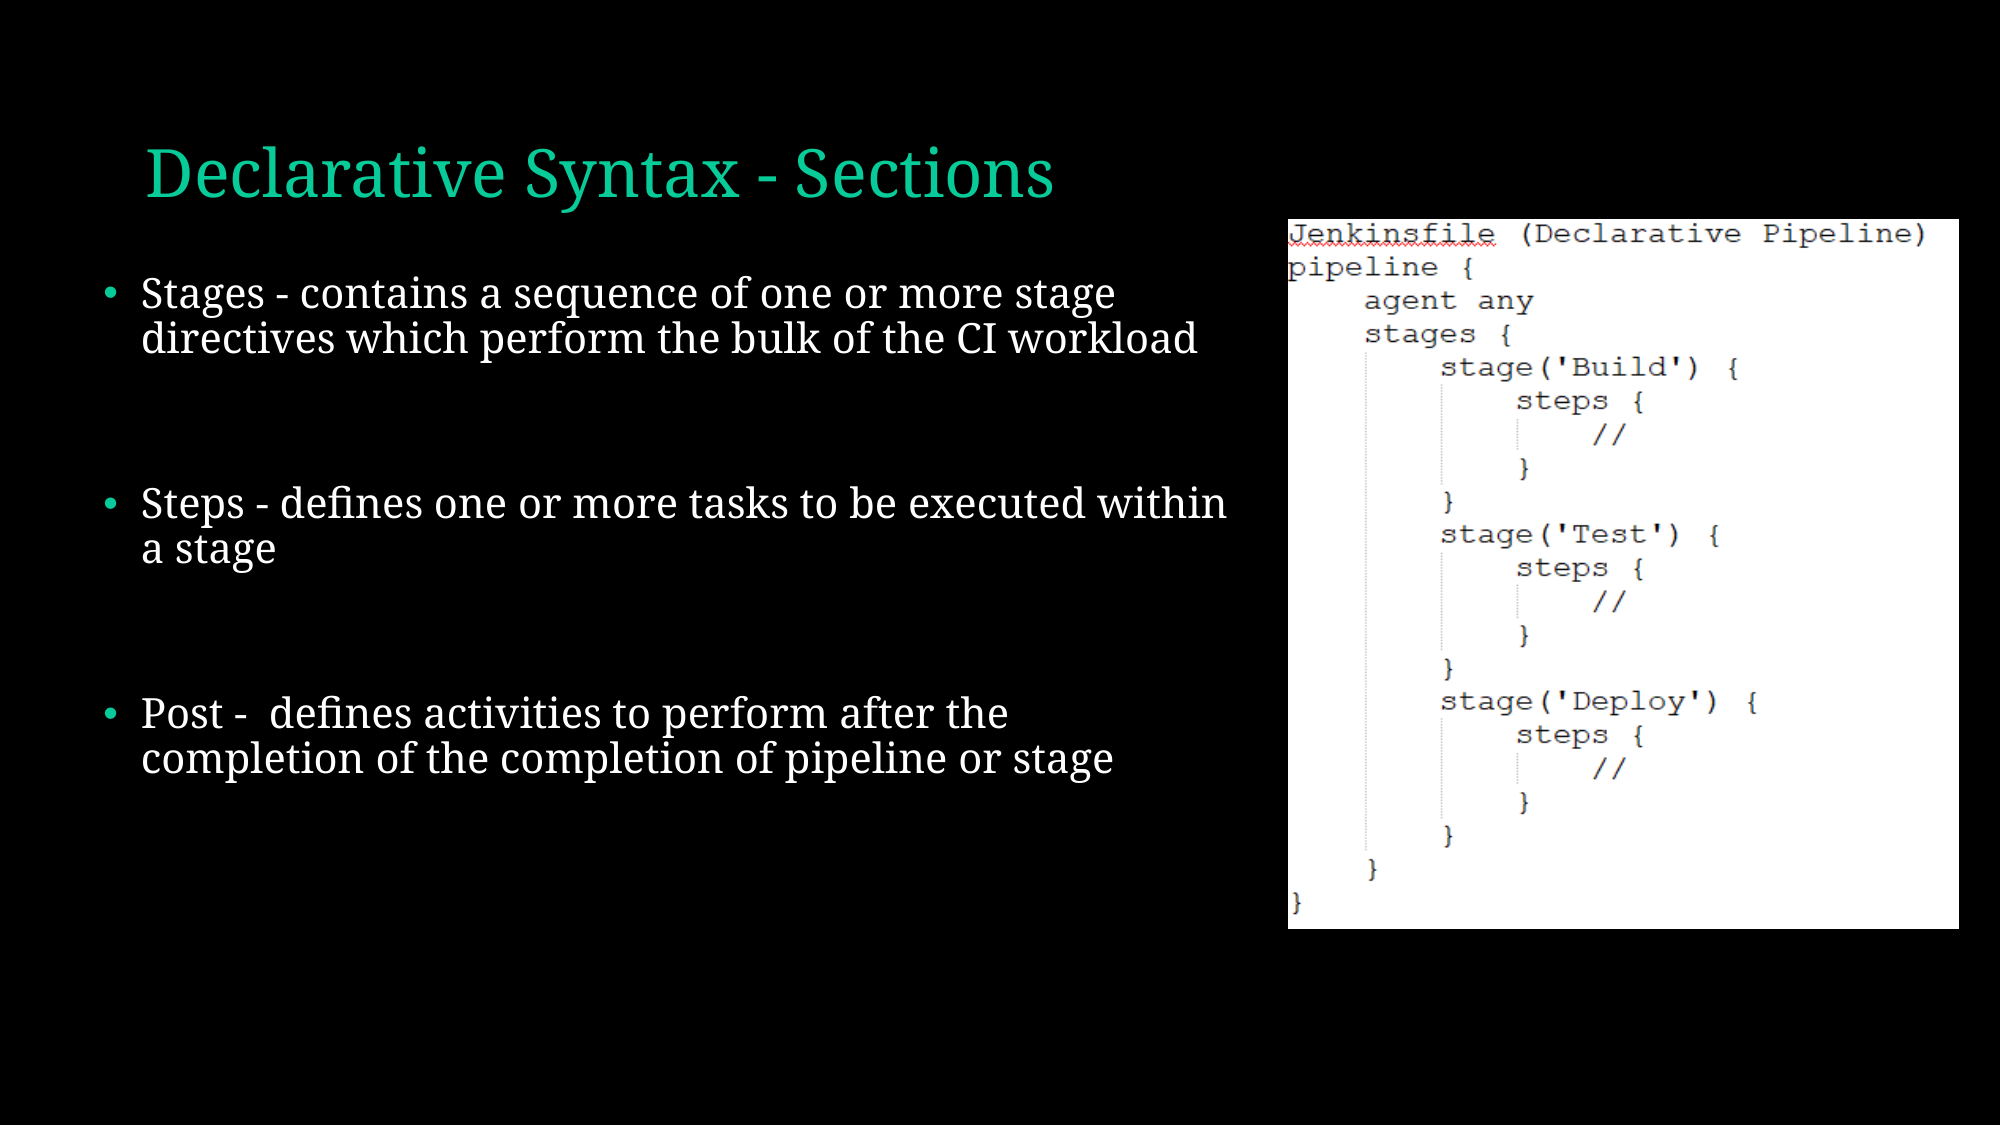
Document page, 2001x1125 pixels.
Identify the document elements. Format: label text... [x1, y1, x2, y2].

title Declarative Syntax - Sections [130, 43, 1706, 220]
picture [1287, 219, 1959, 929]
list Stages - contains a sequence of one or more stage directives which perform the bulk of the CI workload Steps - defines one or more tasks to be executed within a stage Post - defines activities to perform after the completion of the completion of pipeline or stage [88, 264, 1255, 1014]
